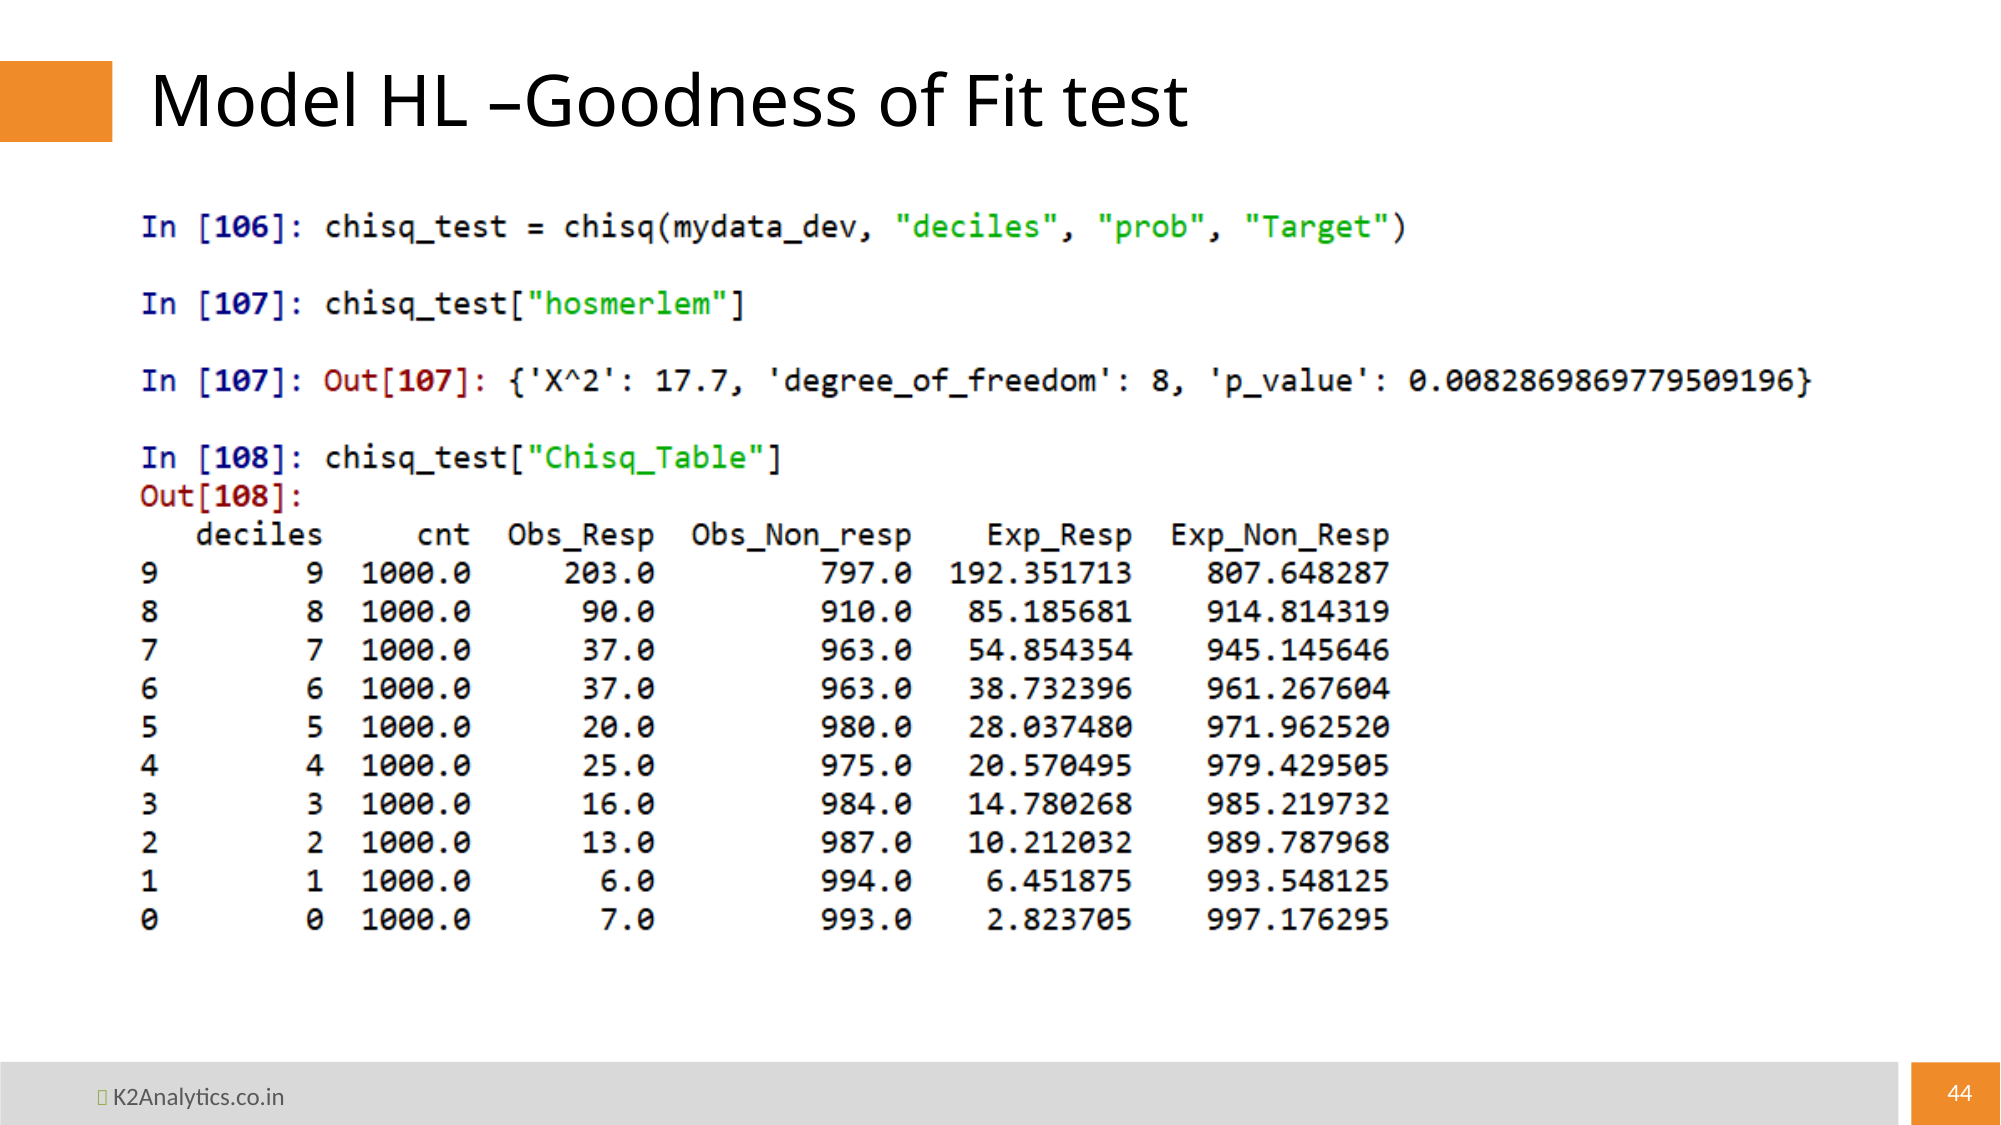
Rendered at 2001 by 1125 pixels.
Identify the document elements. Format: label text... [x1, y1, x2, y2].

title Model HL –Goodness of Fit test [134, 57, 1860, 150]
slide_number 44 [1925, 1061, 1988, 1122]
picture [139, 199, 1825, 942]
